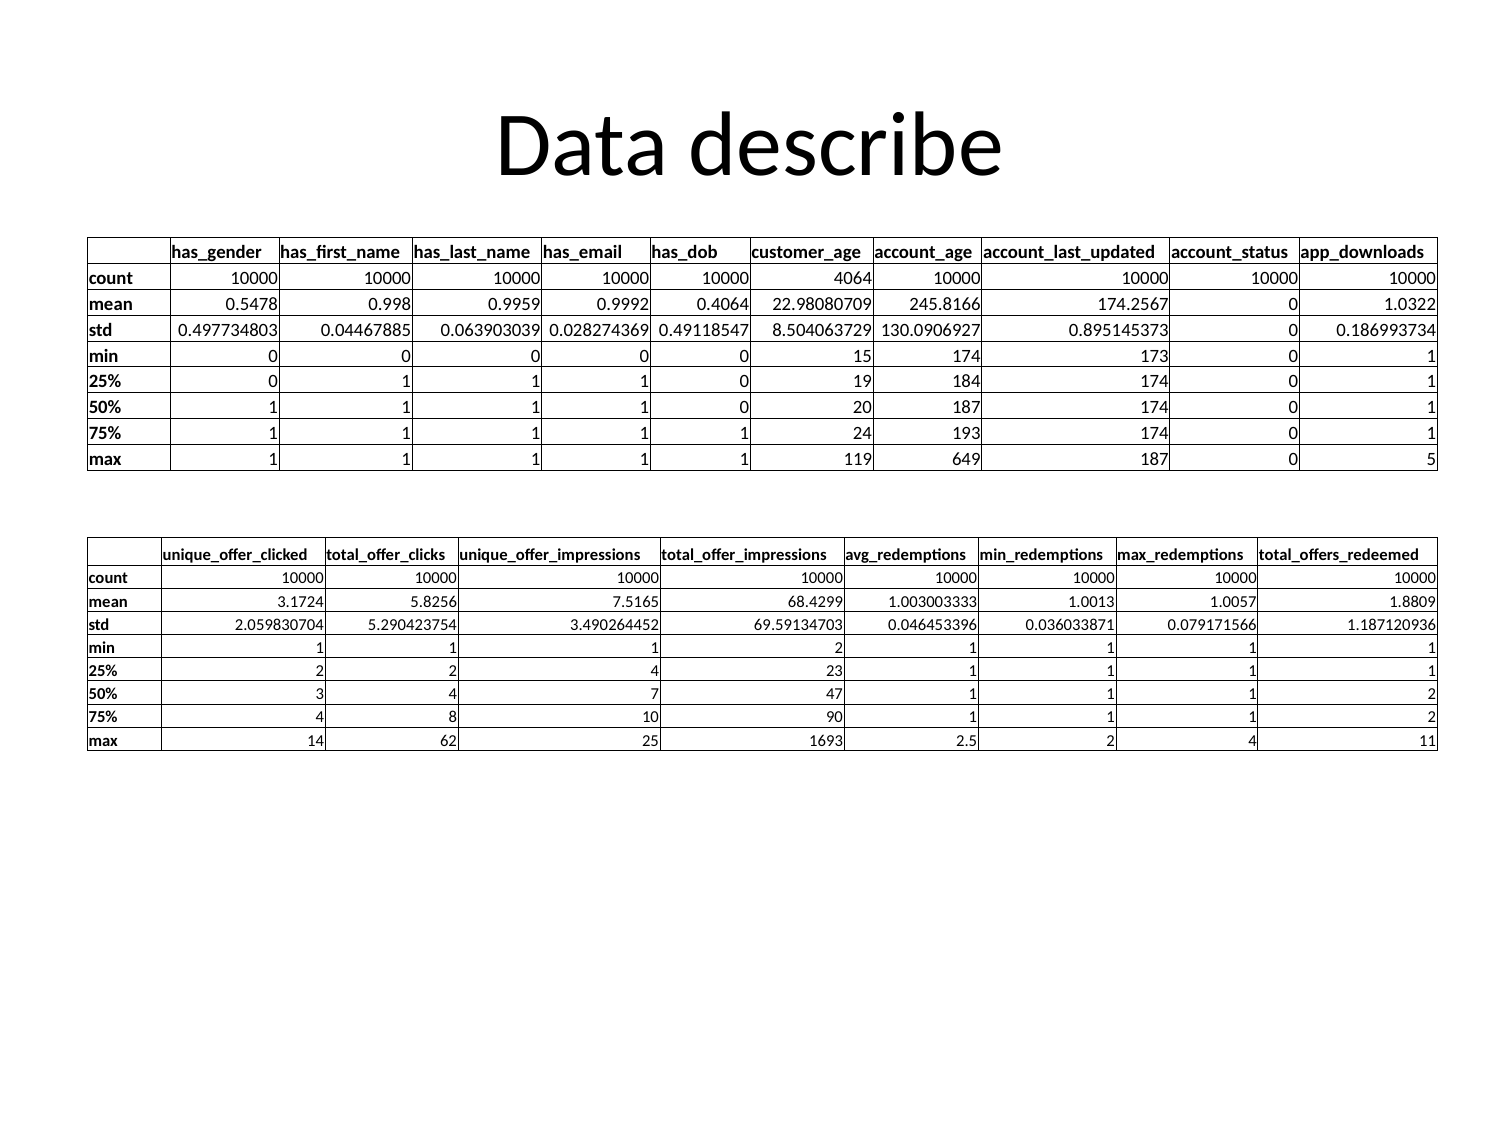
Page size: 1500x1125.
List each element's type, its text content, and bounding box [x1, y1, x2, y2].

table_cell 2 [979, 728, 1116, 750]
table_cell 50% [88, 681, 161, 704]
table_cell 130.0906927 [874, 316, 981, 341]
table_cell 0 [413, 342, 541, 366]
table_cell 1 [1117, 658, 1257, 680]
table_cell 5 [1300, 445, 1437, 470]
table_cell 1 [280, 393, 412, 418]
table_cell 10000 [1300, 264, 1437, 289]
table_cell 1 [413, 393, 541, 418]
table_cell 0.9959 [413, 290, 541, 315]
table_header [88, 538, 161, 565]
table_cell 69.59134703 [661, 612, 844, 634]
table_cell 0.028274369 [542, 316, 650, 341]
table_cell 1 [979, 681, 1116, 704]
table_header customer_age [751, 238, 873, 263]
table_cell 1 [1300, 342, 1437, 366]
table_cell 4064 [751, 264, 873, 289]
table_cell 1.0013 [979, 589, 1116, 611]
table_cell 62 [326, 728, 458, 750]
table_cell 0 [1170, 290, 1299, 315]
table_cell 0 [171, 342, 279, 366]
table_cell 10000 [459, 566, 660, 588]
table_cell 19 [751, 367, 873, 392]
table_cell 0.895145373 [982, 316, 1169, 341]
table_cell 0 [1170, 445, 1299, 470]
table_cell 649 [874, 445, 981, 470]
table_cell 14 [162, 728, 325, 750]
table_cell 1 [280, 367, 412, 392]
table_cell min [88, 635, 161, 657]
title Data describe [75, 45, 1425, 233]
table_cell 4 [162, 705, 325, 727]
table_cell 2 [326, 658, 458, 680]
table_cell 0.9992 [542, 290, 650, 315]
table_cell 1 [845, 658, 978, 680]
table_cell 23 [661, 658, 844, 680]
table_cell max [88, 445, 170, 470]
table_header has_gender [171, 238, 279, 263]
table_cell 1 [171, 393, 279, 418]
table_header unique_offer_clicked [162, 538, 325, 565]
table_cell 10000 [845, 566, 978, 588]
table_cell 1 [413, 445, 541, 470]
table_cell 1 [542, 419, 650, 444]
table_cell 0 [171, 367, 279, 392]
table_cell 174 [982, 393, 1169, 418]
table_cell 20 [751, 393, 873, 418]
table_cell 1 [162, 635, 325, 657]
table_cell 1 [1258, 635, 1437, 657]
table_cell 50% [88, 393, 170, 418]
table_cell 0.497734803 [171, 316, 279, 341]
table_header account_last_updated [982, 238, 1169, 263]
table_cell 1.8809 [1258, 589, 1437, 611]
table_cell 10000 [979, 566, 1116, 588]
table_header has_first_name [280, 238, 412, 263]
table_header total_offer_impressions [661, 538, 844, 565]
table_header has_email [542, 238, 650, 263]
table_header total_offer_clicks [326, 538, 458, 565]
table_cell 4 [1117, 728, 1257, 750]
table_cell 3.1724 [162, 589, 325, 611]
table_cell 1 [1117, 705, 1257, 727]
table_cell 0 [1170, 419, 1299, 444]
table_cell 173 [982, 342, 1169, 366]
table_cell 5.8256 [326, 589, 458, 611]
table_cell 10000 [171, 264, 279, 289]
table_cell 4 [459, 658, 660, 680]
table_cell 1 [171, 419, 279, 444]
table_cell 4 [326, 681, 458, 704]
table_cell 1 [979, 658, 1116, 680]
table_cell 10000 [1258, 566, 1437, 588]
table_cell 0 [542, 342, 650, 366]
table_cell 10000 [874, 264, 981, 289]
table_cell 10 [459, 705, 660, 727]
table_cell 184 [874, 367, 981, 392]
table_cell 1 [280, 419, 412, 444]
table_cell 2 [1258, 705, 1437, 727]
table_cell 1.003003333 [845, 589, 978, 611]
table_cell 1.187120936 [1258, 612, 1437, 634]
table_cell 10000 [661, 566, 844, 588]
table_cell 174 [982, 367, 1169, 392]
table_cell std [88, 612, 161, 634]
table_cell 193 [874, 419, 981, 444]
table_cell count [88, 264, 170, 289]
table_cell 1 [542, 393, 650, 418]
table_cell 0.4064 [651, 290, 750, 315]
table_cell 0 [1170, 316, 1299, 341]
table_cell 1 [171, 445, 279, 470]
table_header unique_offer_impressions [459, 538, 660, 565]
table_cell max [88, 728, 161, 750]
table_cell 245.8166 [874, 290, 981, 315]
table_cell 75% [88, 419, 170, 444]
table_cell 47 [661, 681, 844, 704]
table_cell 1 [413, 419, 541, 444]
table_cell 0.079171566 [1117, 612, 1257, 634]
table_header [88, 238, 170, 263]
table_cell 10000 [1170, 264, 1299, 289]
table_cell 10000 [413, 264, 541, 289]
table_cell 1 [280, 445, 412, 470]
table_cell 3 [162, 681, 325, 704]
table_cell 2 [1258, 681, 1437, 704]
table_cell 1.0057 [1117, 589, 1257, 611]
table_cell 1 [979, 635, 1116, 657]
table_cell 1693 [661, 728, 844, 750]
table_cell 10000 [982, 264, 1169, 289]
table_cell 2 [162, 658, 325, 680]
table_cell 0 [280, 342, 412, 366]
table_cell 1 [845, 705, 978, 727]
table_cell 10000 [162, 566, 325, 588]
table_cell 11 [1258, 728, 1437, 750]
table_cell 24 [751, 419, 873, 444]
table_cell 0.998 [280, 290, 412, 315]
table_cell 0 [1170, 393, 1299, 418]
table_cell 0 [1170, 367, 1299, 392]
table_cell 22.98080709 [751, 290, 873, 315]
table_cell 1 [1117, 681, 1257, 704]
table_cell 1 [413, 367, 541, 392]
table_header app_downloads [1300, 238, 1437, 263]
table_cell 3.490264452 [459, 612, 660, 634]
table_cell 1 [326, 635, 458, 657]
table_cell 0.5478 [171, 290, 279, 315]
table_cell 10000 [280, 264, 412, 289]
table_cell 8 [326, 705, 458, 727]
table_header avg_redemptions [845, 538, 978, 565]
table_cell 2 [661, 635, 844, 657]
table_cell 0.036033871 [979, 612, 1116, 634]
table_cell std [88, 316, 170, 341]
table_cell 0.186993734 [1300, 316, 1437, 341]
table_cell 0.046453396 [845, 612, 978, 634]
table_cell 0 [651, 342, 750, 366]
table_cell 0.063903039 [413, 316, 541, 341]
table_cell 10000 [651, 264, 750, 289]
table_cell 1 [845, 681, 978, 704]
table_header min_redemptions [979, 538, 1116, 565]
table_cell 187 [874, 393, 981, 418]
table_cell 1 [1117, 635, 1257, 657]
table_cell 90 [661, 705, 844, 727]
table_cell min [88, 342, 170, 366]
table_cell 0 [651, 367, 750, 392]
table_cell 75% [88, 705, 161, 727]
table_cell 174.2567 [982, 290, 1169, 315]
table_cell 5.290423754 [326, 612, 458, 634]
table_cell mean [88, 290, 170, 315]
table_cell 15 [751, 342, 873, 366]
table_cell 1 [1258, 658, 1437, 680]
table_cell 0 [1170, 342, 1299, 366]
table_cell 10000 [326, 566, 458, 588]
table_header has_dob [651, 238, 750, 263]
table_cell 1 [651, 445, 750, 470]
table_cell 2.5 [845, 728, 978, 750]
table_cell 1 [542, 445, 650, 470]
table_header max_redemptions [1117, 538, 1257, 565]
table_cell 0 [651, 393, 750, 418]
table_cell 1 [542, 367, 650, 392]
table_cell 174 [982, 419, 1169, 444]
table_cell 10000 [1117, 566, 1257, 588]
table_cell 0.04467885 [280, 316, 412, 341]
table_cell 1 [1300, 393, 1437, 418]
table_cell 25 [459, 728, 660, 750]
table_cell count [88, 566, 161, 588]
table_cell 8.504063729 [751, 316, 873, 341]
table_cell 1.0322 [1300, 290, 1437, 315]
table_header has_last_name [413, 238, 541, 263]
table_cell 1 [845, 635, 978, 657]
table_cell 1 [651, 419, 750, 444]
table_cell 1 [1300, 367, 1437, 392]
table_cell 1 [979, 705, 1116, 727]
table_cell 0.49118547 [651, 316, 750, 341]
table_header total_offers_redeemed [1258, 538, 1437, 565]
table_cell 174 [874, 342, 981, 366]
table_header account_age [874, 238, 981, 263]
table_cell 25% [88, 367, 170, 392]
table_header account_status [1170, 238, 1299, 263]
table_cell 2.059830704 [162, 612, 325, 634]
table_cell mean [88, 589, 161, 611]
table_cell 68.4299 [661, 589, 844, 611]
table_cell 7.5165 [459, 589, 660, 611]
table_cell 1 [459, 635, 660, 657]
table_cell 187 [982, 445, 1169, 470]
table_cell 10000 [542, 264, 650, 289]
table_cell 25% [88, 658, 161, 680]
table_cell 119 [751, 445, 873, 470]
table_cell 1 [1300, 419, 1437, 444]
table_cell 7 [459, 681, 660, 704]
